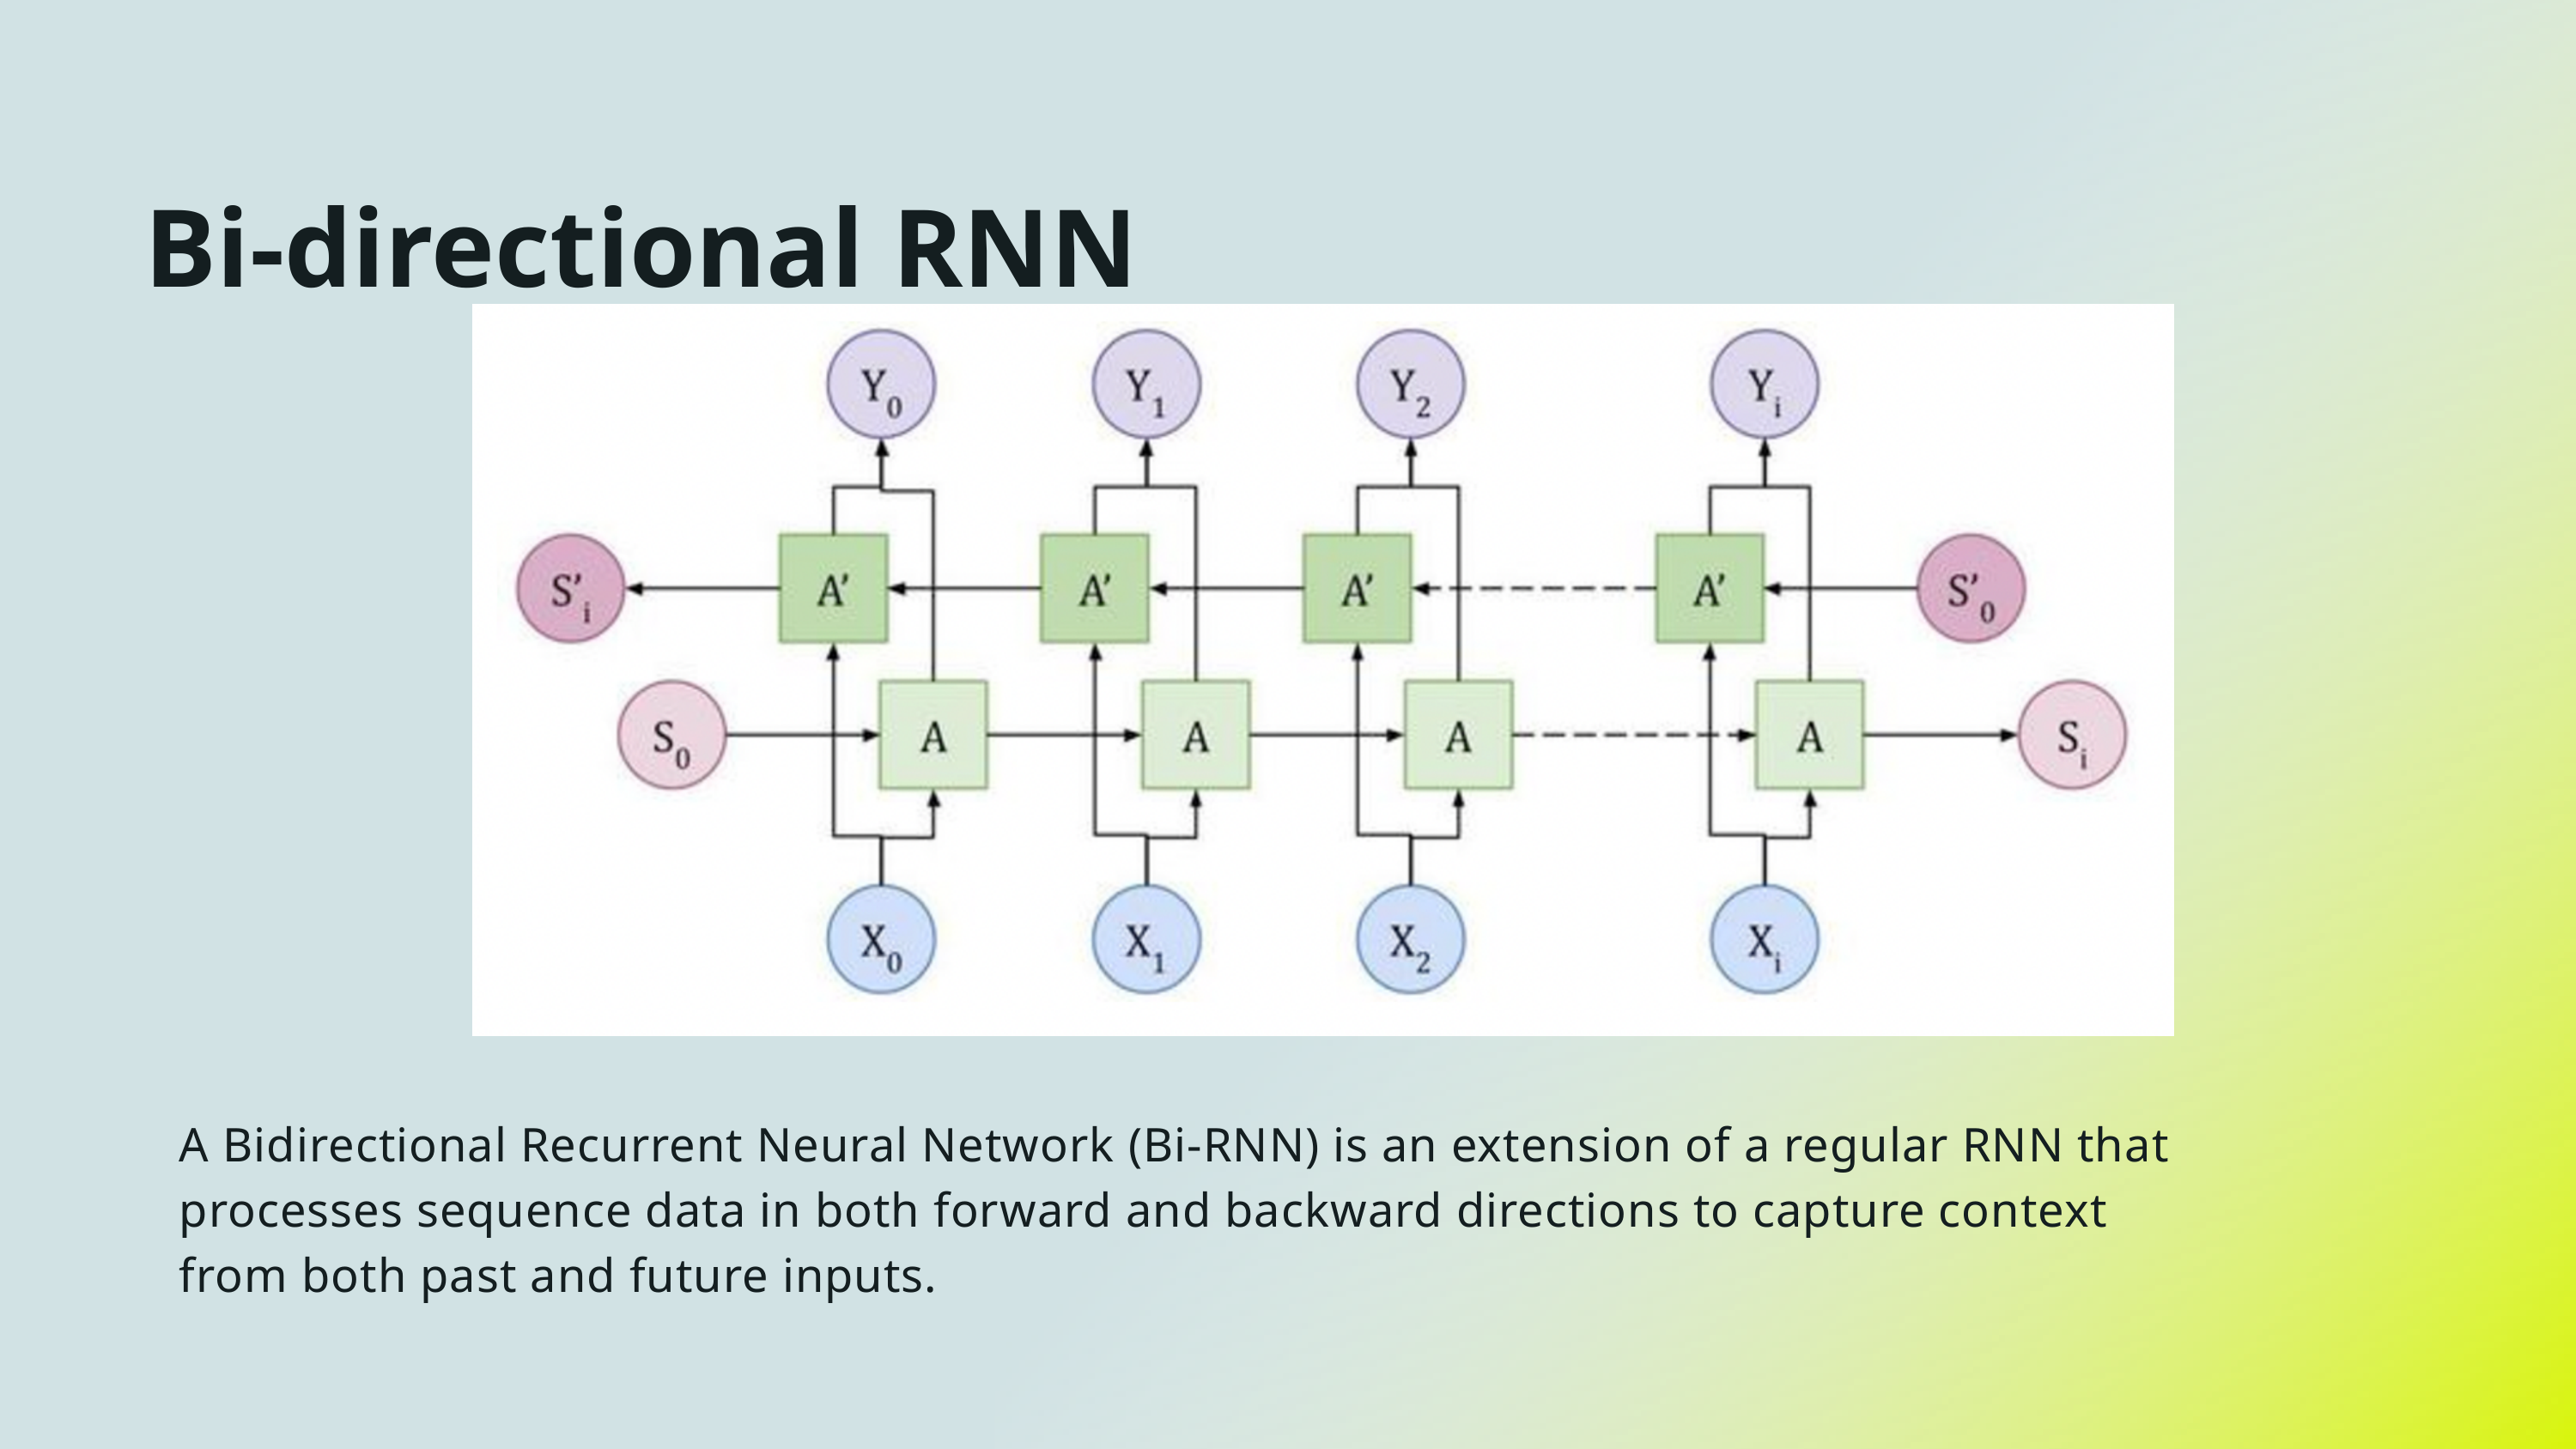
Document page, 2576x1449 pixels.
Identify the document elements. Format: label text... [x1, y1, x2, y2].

text_box Bi-directional RNN [144, 158, 2432, 309]
text_box [472, 309, 2174, 1036]
text_box A Bidirectional Recurrent Neural Network (Bi-RNN) is an extension of a regular RNN that processes sequence data in both forward and backward directions to capture context from both past and future inputs. [179, 1106, 2194, 1301]
text_box [994, 0, 2576, 1449]
